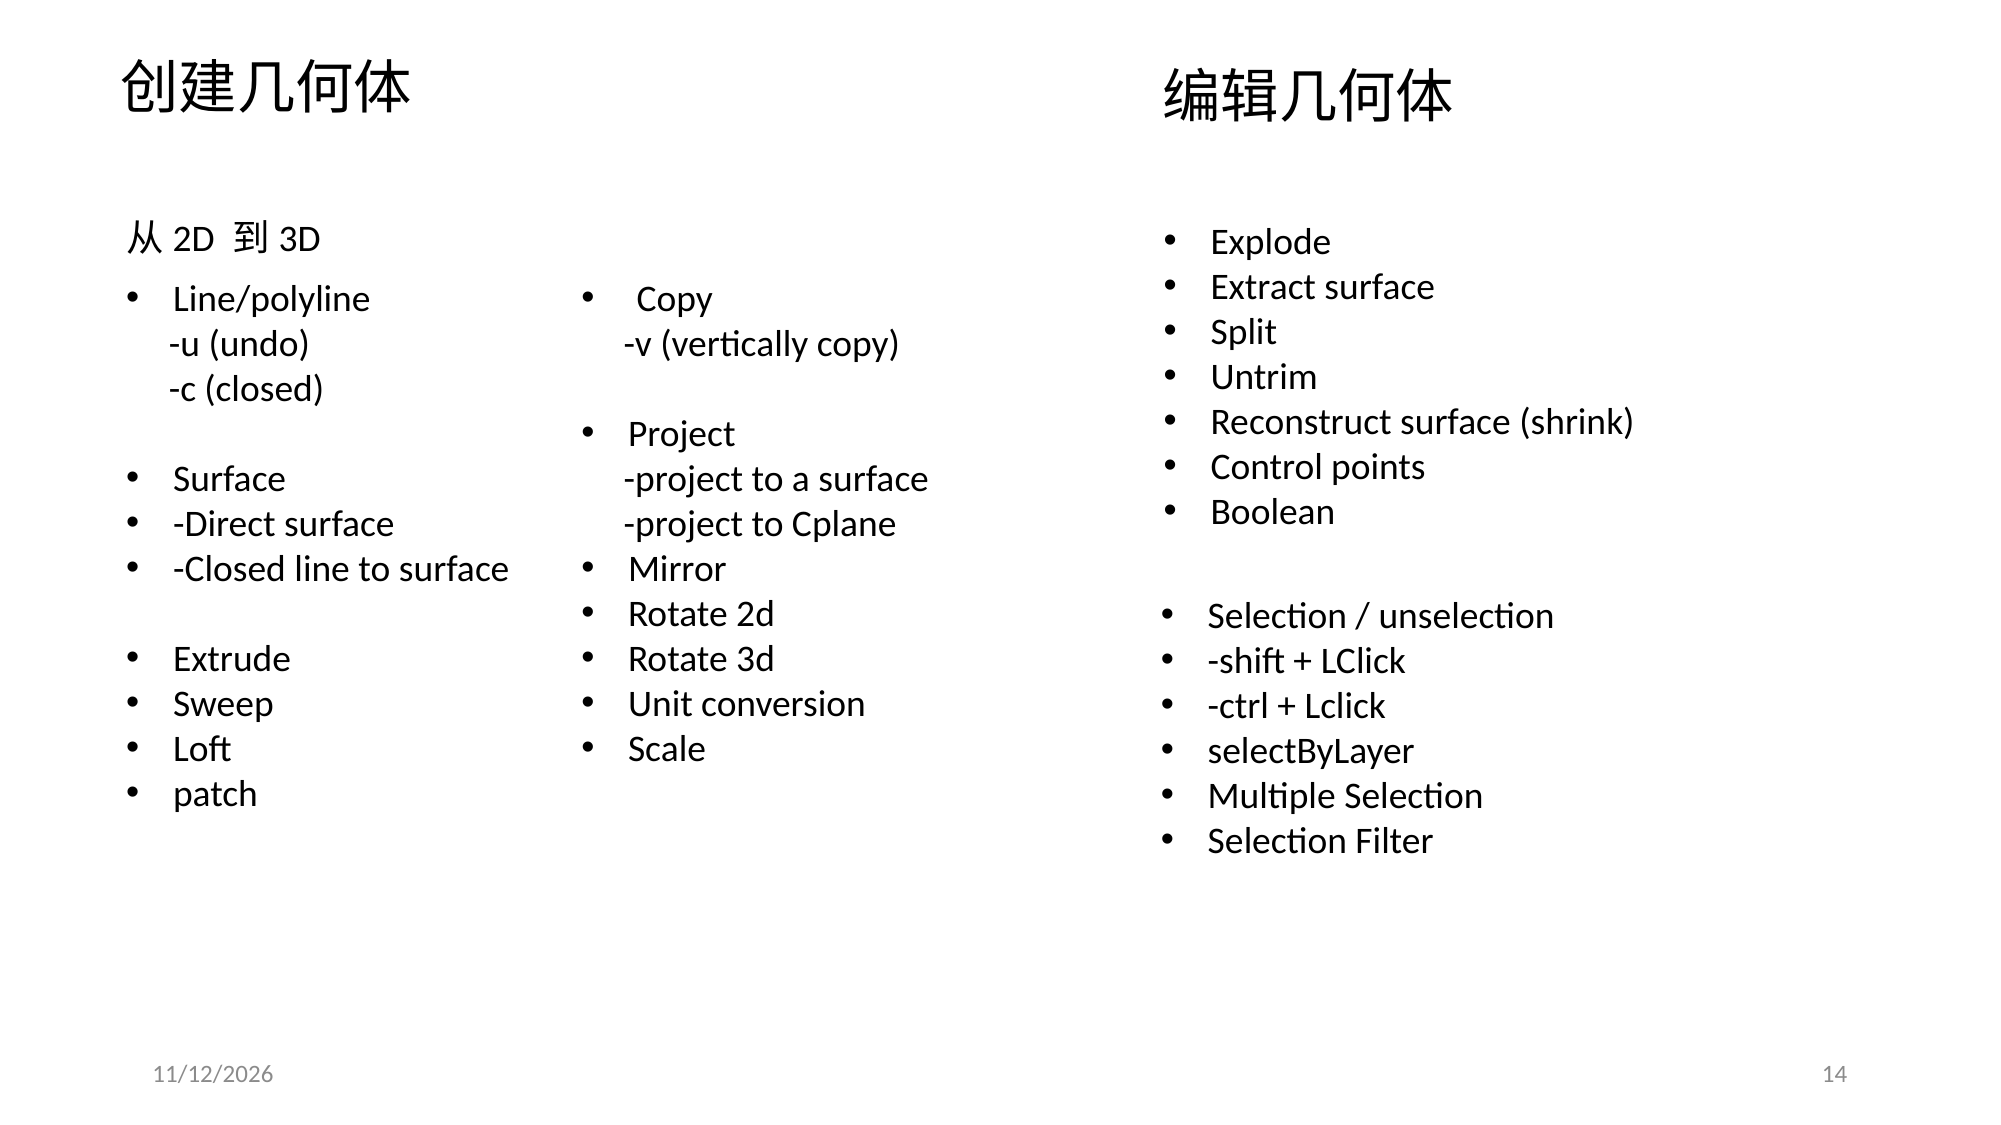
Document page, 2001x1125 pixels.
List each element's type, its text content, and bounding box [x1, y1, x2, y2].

text_box 从2D 到3D [111, 206, 429, 266]
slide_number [137, 1042, 588, 1103]
text_box Explode Extract surface Split Untrim Reconstruct surface (shrink) Control points Boolean [1148, 209, 1650, 583]
slide_number 14 [1412, 1042, 1863, 1103]
text_box 编辑几何体 [1147, 52, 1469, 137]
text_box Copy -v (vertically copy) Project -project to a surface -project to Cplane Mirror Rotate 2d Rotate 3d Unit conversion Scale [566, 266, 1567, 957]
text_box 创建几何体 [105, 42, 427, 128]
text_box Line/polyline -u (undo) -c (closed) Surface -Direct surface -Closed line to surface Extrude Sweep Loft patch [111, 266, 566, 867]
text_box Selection / unselection -shift + LClick -ctrl + Lclick selectByLayer Multiple Selection Selection Filter [1146, 583, 2000, 869]
